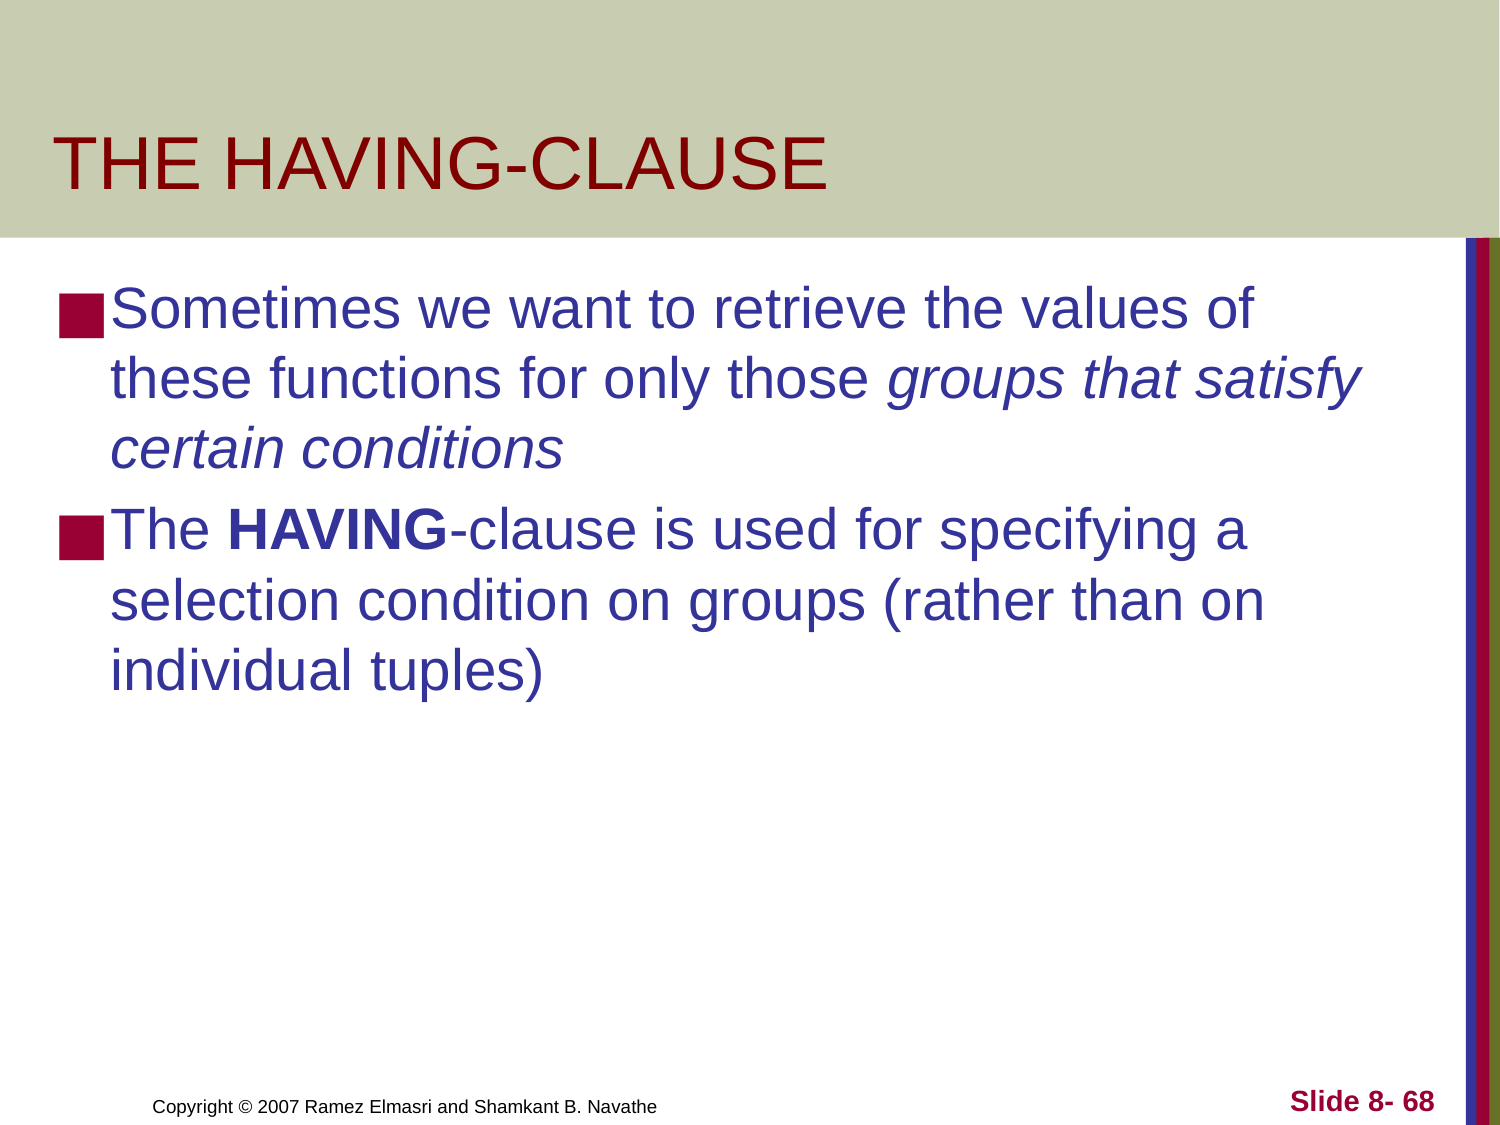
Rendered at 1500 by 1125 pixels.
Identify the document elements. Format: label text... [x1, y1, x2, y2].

text_box Slide 8- ‹#› [1137, 1049, 1450, 1125]
title THE HAVING-CLAUSE [37, 49, 1317, 213]
list Sometimes we want to retrieve the values of these functions for only those groups that satisfy certain conditions The HAVING-clause is used for specifying a selection condition on groups (rather than on individual tuples) [39, 262, 1400, 1013]
